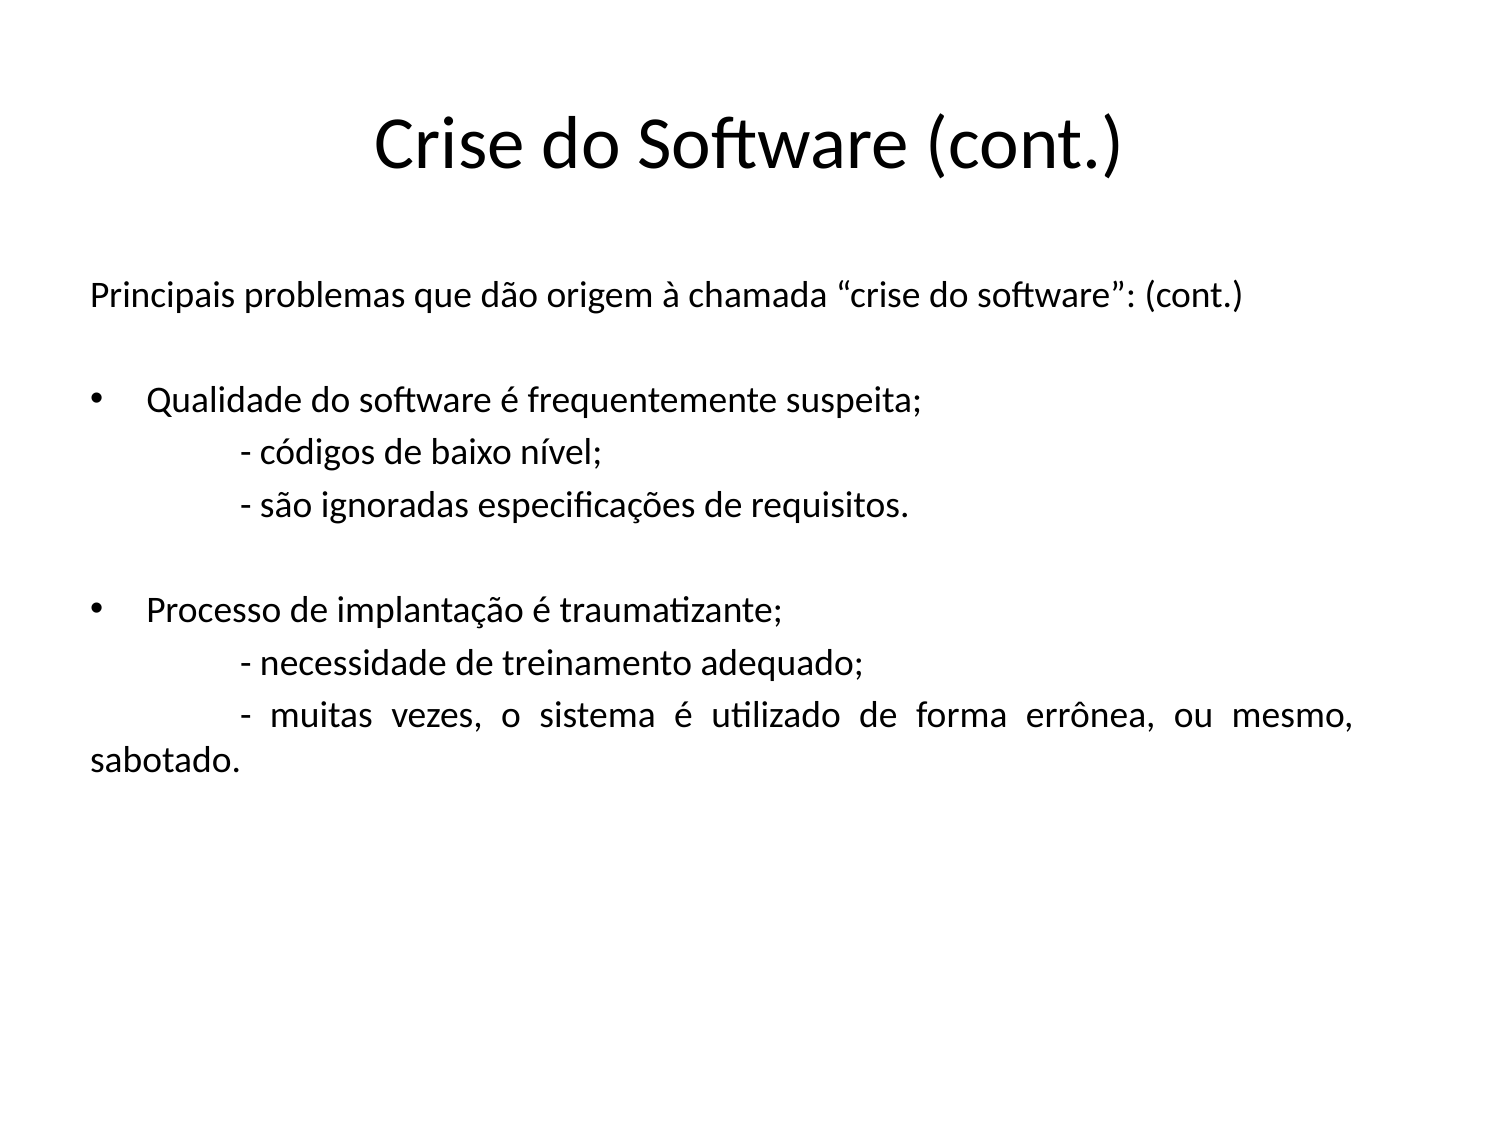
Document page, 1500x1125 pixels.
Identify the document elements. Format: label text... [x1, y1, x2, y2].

list Principais problemas que dão origem à chamada “crise do software”: (cont.) Qualidade do software é frequentemente suspeita; - códigos de baixo nível; - são ignoradas especificações de requisitos. Processo de implantação é traumatizante; - necessidade de treinamento adequado; - muitas vezes, o sistema é utilizado de forma errônea, ou mesmo, sabotado. [75, 262, 1425, 1059]
title Crise do Software (cont.) [75, 45, 1425, 233]
